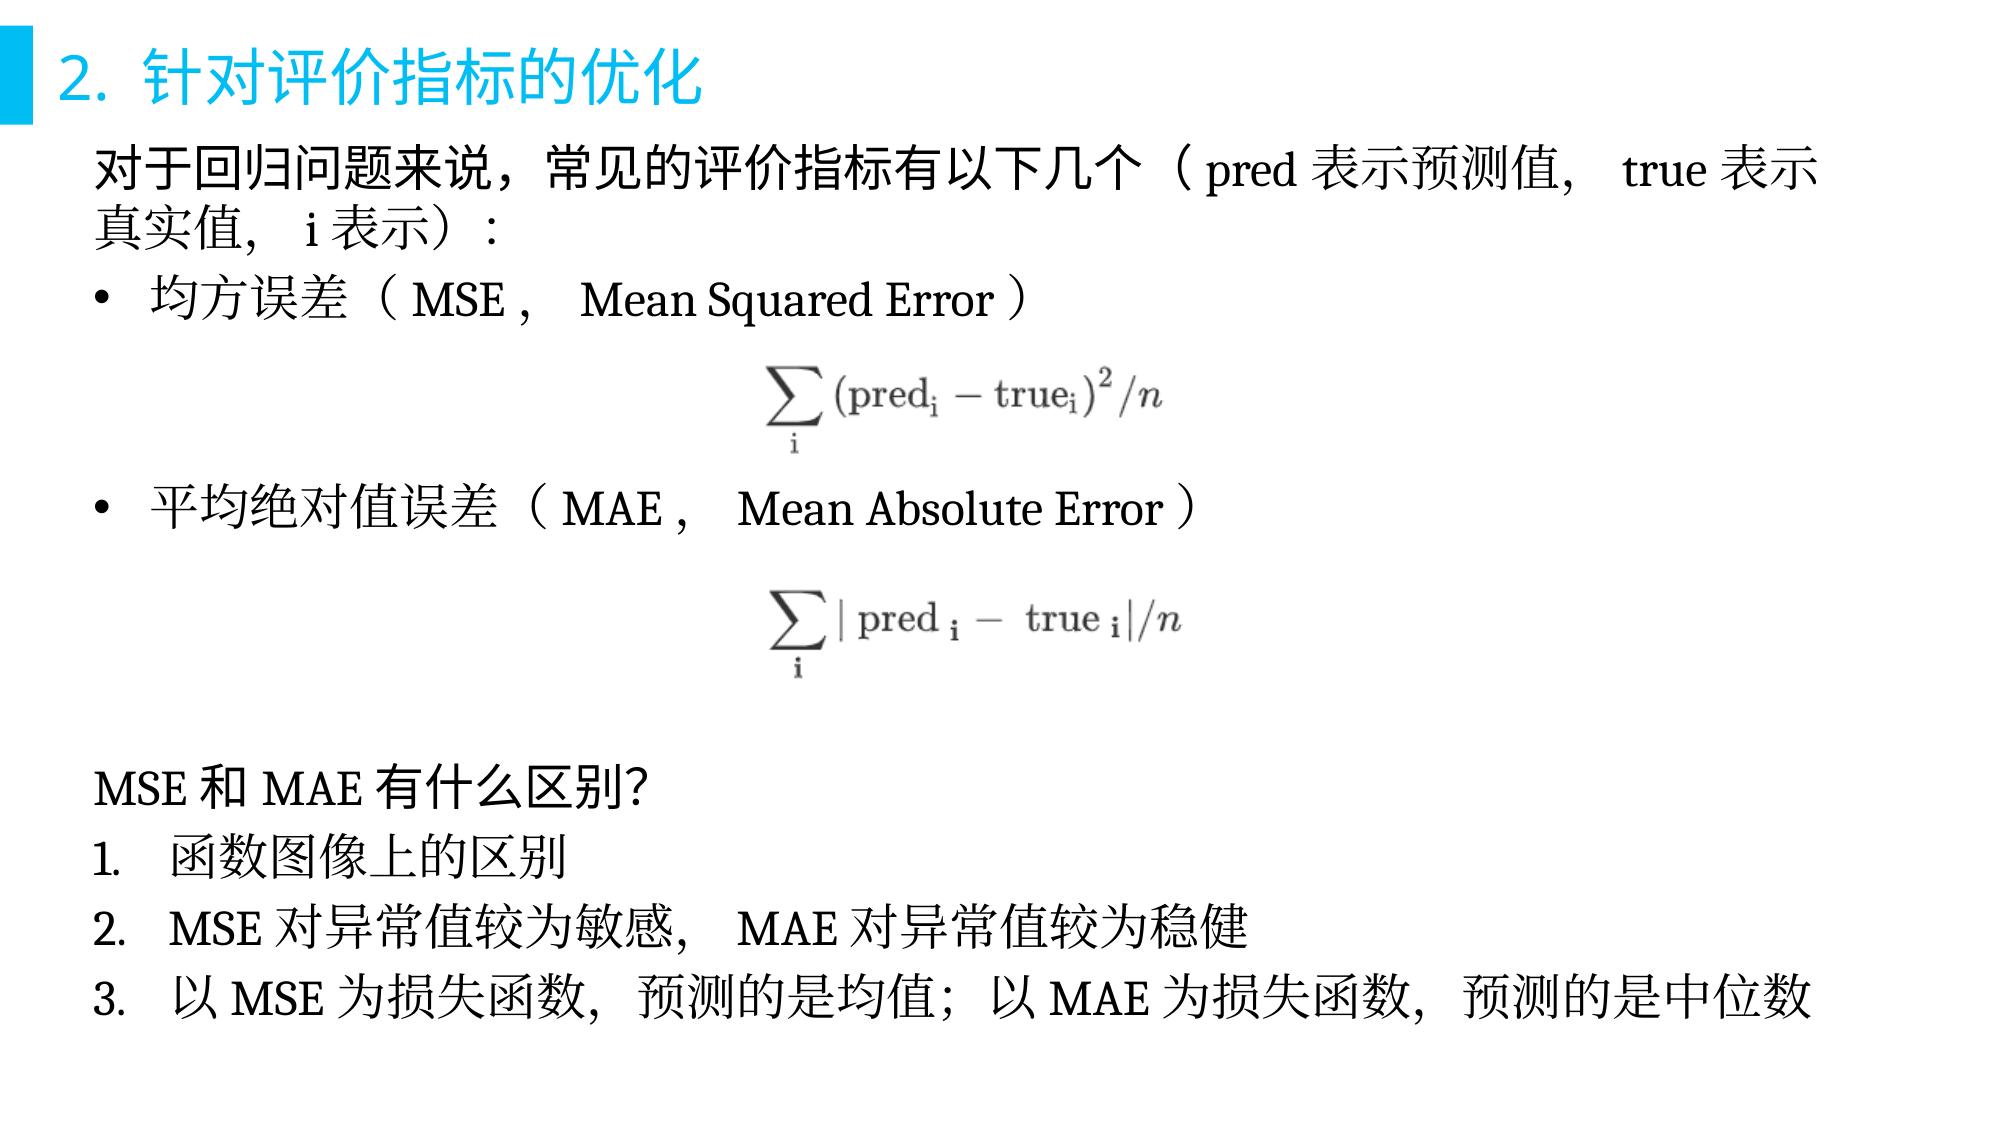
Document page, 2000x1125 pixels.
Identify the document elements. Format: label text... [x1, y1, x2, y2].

title 2. 针对评价指标的优化 [42, 25, 1933, 125]
picture [743, 562, 1221, 691]
text_box 对于回归问题来说，常见的评价指标有以下几个（pred表示预测值，true表示真实值，i表示）： 均方误差（MSE，Mean Squared Error） 平均绝对值误差（MAE，Mean Absolute Error） MSE和MAE有什么区别？ 函数图像上的区别 MSE对异常值较为敏感，MAE对异常值较为稳健 以MSE为损失函数，预测的是均值；以MAE为损失函数，预测的是中位数 [78, 128, 1840, 1071]
picture [729, 337, 1234, 472]
